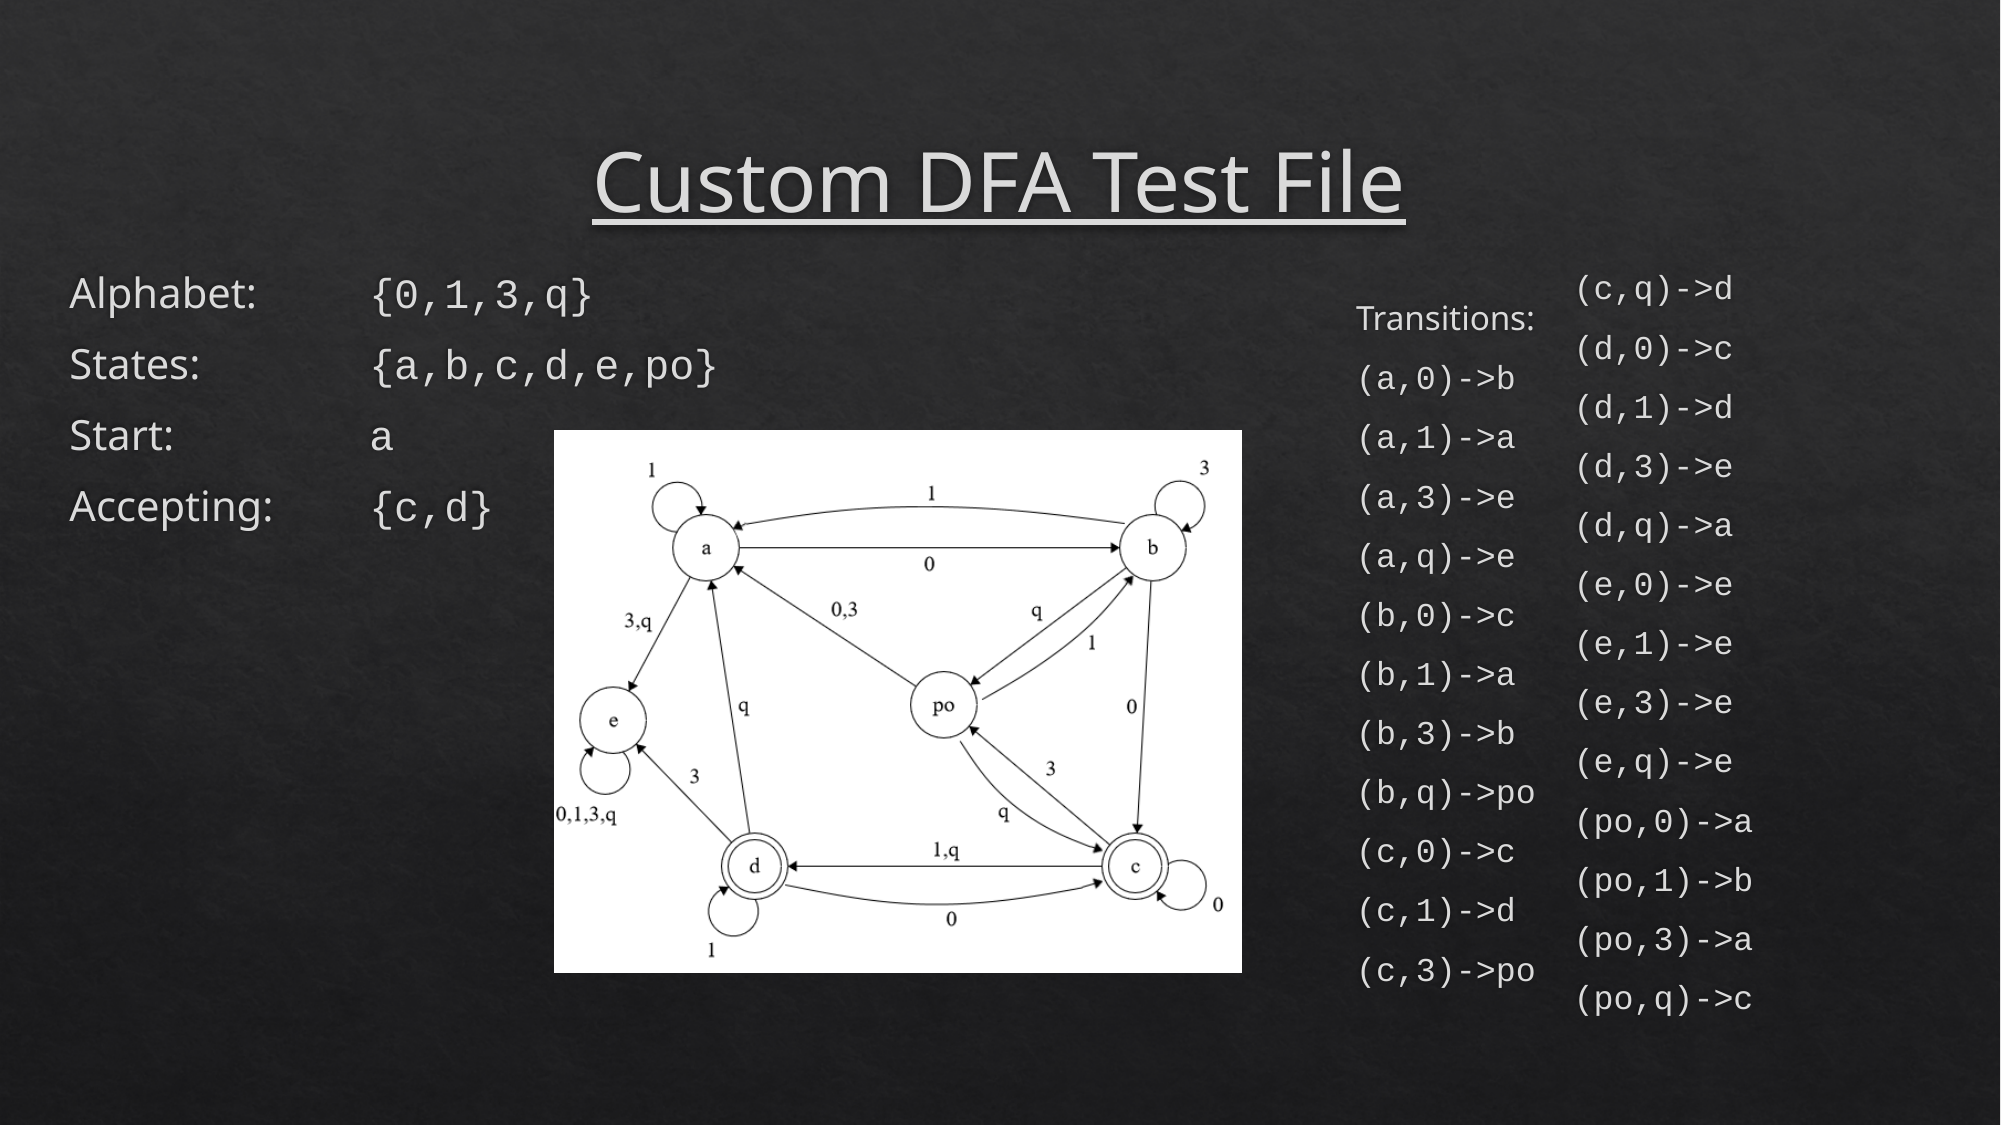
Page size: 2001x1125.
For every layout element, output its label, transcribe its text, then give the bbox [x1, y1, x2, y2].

list Alphabet: {0,1,3,q} States: {a,b,c,d,e,po} Start: a Accepting: {c,d} [48, 259, 899, 578]
picture [554, 430, 1243, 974]
title Custom DFA Test File [149, 99, 1849, 260]
text_box (c,q)->d (d,0)->c (d,1)->d (d,3)->e (d,q)->a (e,0)->e (e,1)->e (e,3)->e (e,q)->e (po,0)->a (po,1)->b (po,3)->a (po,q)->c [1552, 259, 1950, 1027]
text_box Transitions: (a,0)->b (a,1)->a (a,3)->e (a,q)->e (b,0)->c (b,1)->a (b,3)->b (b,q)->po (c,0)->c (c,1)->d (c,3)->po [1335, 289, 1549, 956]
